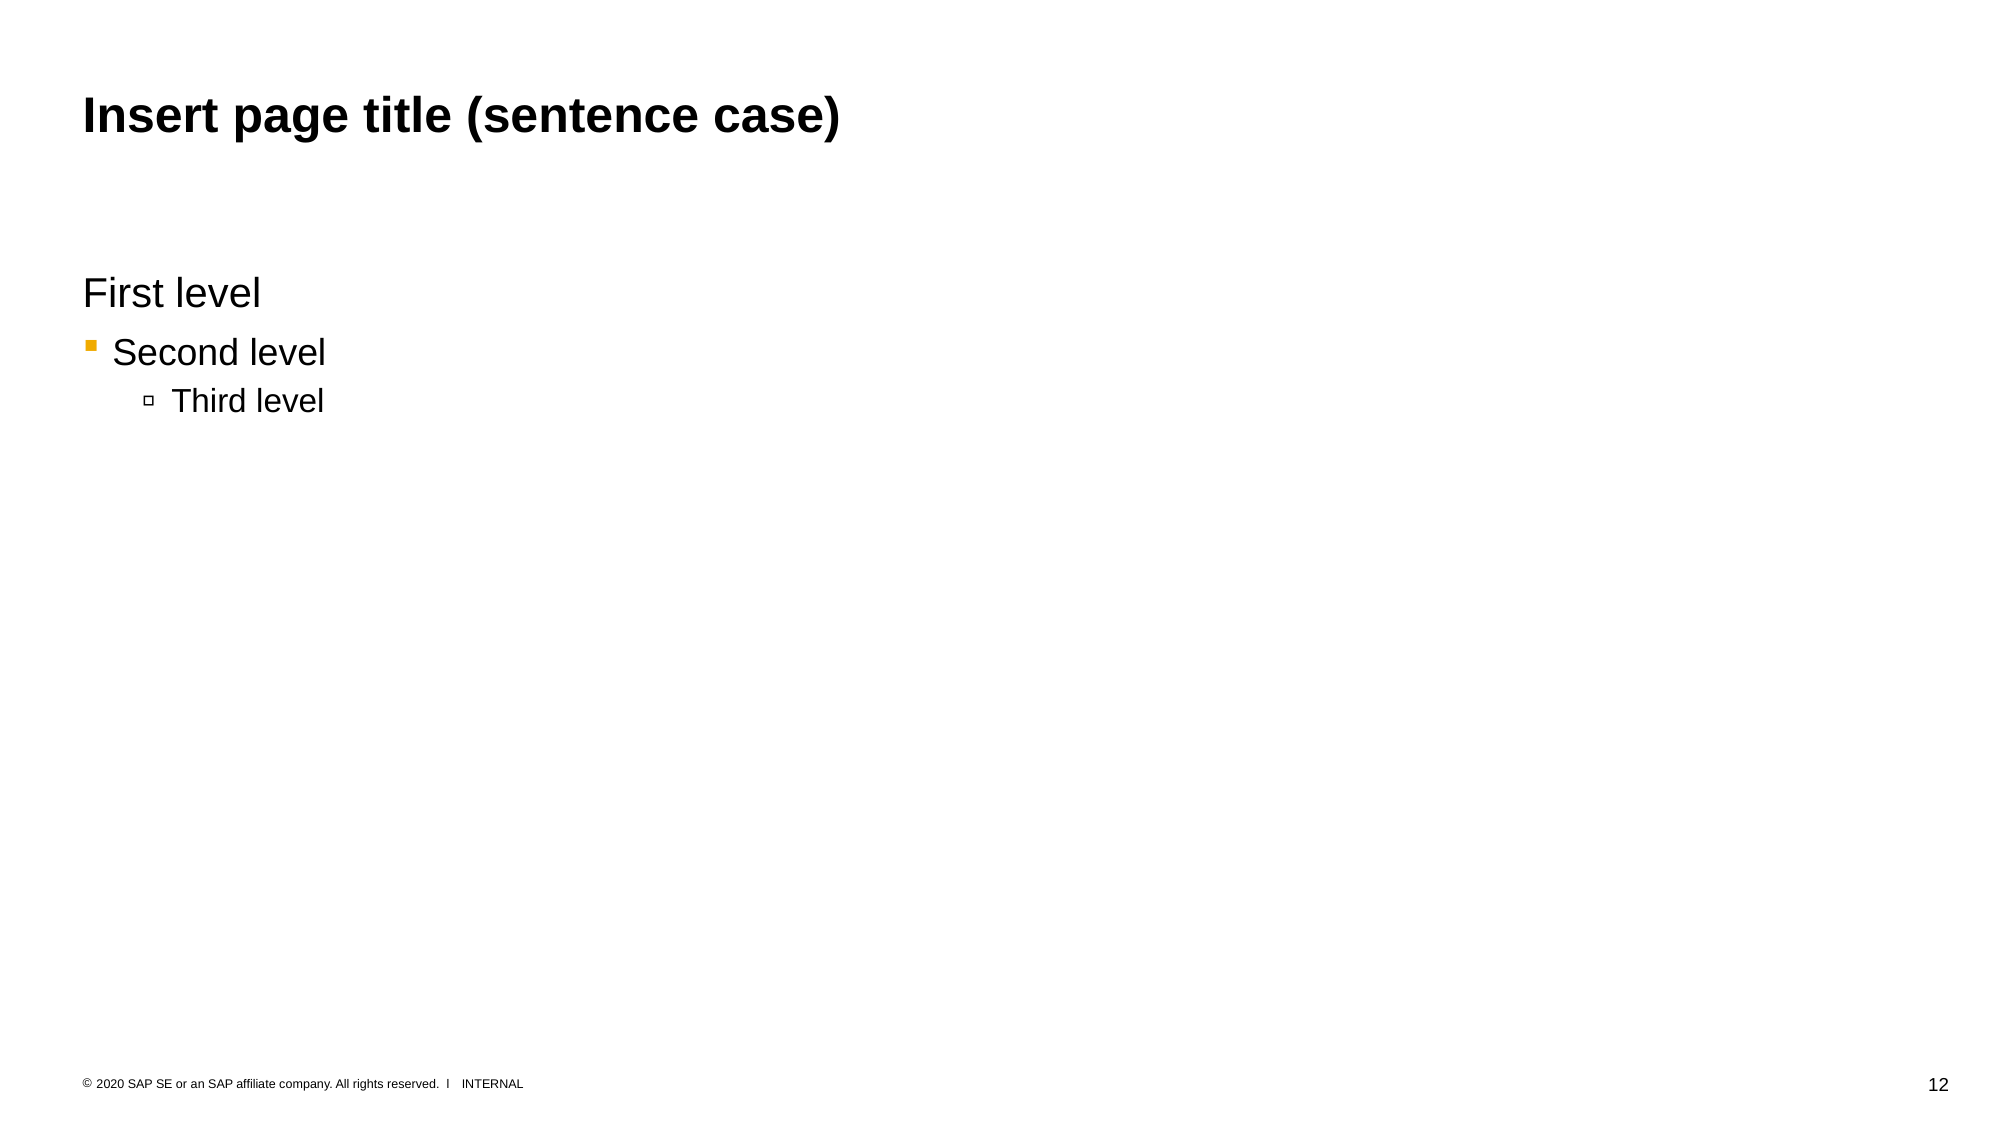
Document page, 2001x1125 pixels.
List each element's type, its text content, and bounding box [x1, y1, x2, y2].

list First level Second level Third level [82, 265, 1918, 1040]
title Insert page title (sentence case) [82, 82, 1918, 144]
